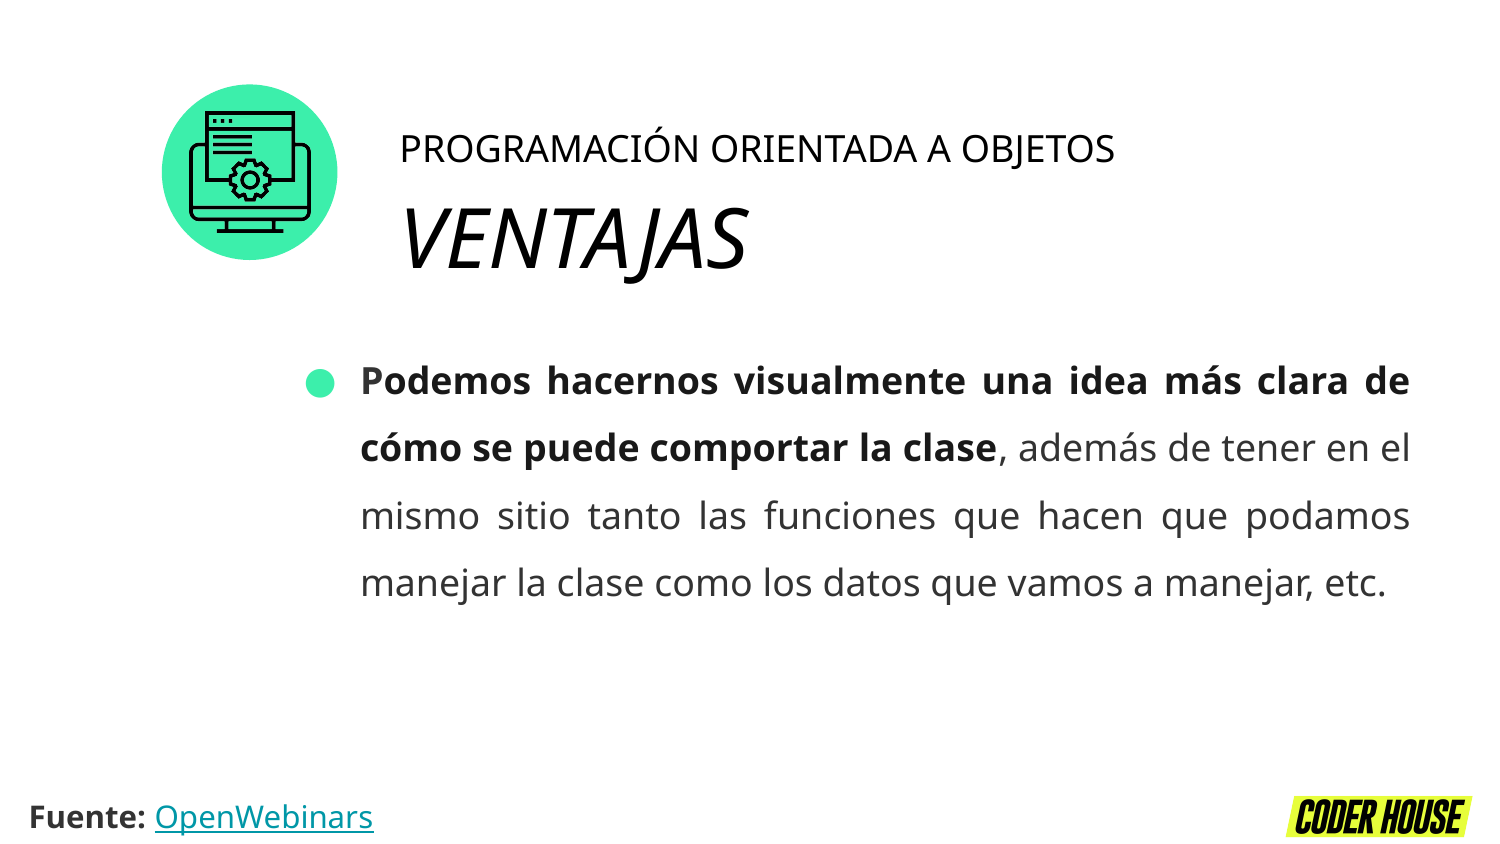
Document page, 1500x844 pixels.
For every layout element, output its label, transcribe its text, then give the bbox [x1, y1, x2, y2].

picture [188, 111, 311, 234]
text_box Podemos hacernos visualmente una idea más clara de cómo se puede comportar la clase, además de tener en el mismo sitio tanto las funciones que hacen que podamos manejar la clase como los datos que vamos a manejar, etc. [270, 318, 1427, 670]
text_box [161, 84, 338, 231]
text_box PROGRAMACIÓN ORIENTADA A OBJETOS VENTAJAS [384, 103, 1168, 266]
text_box Fuente: OpenWebinars [13, 775, 506, 844]
text_box [195, 241, 305, 261]
picture [1281, 789, 1477, 844]
